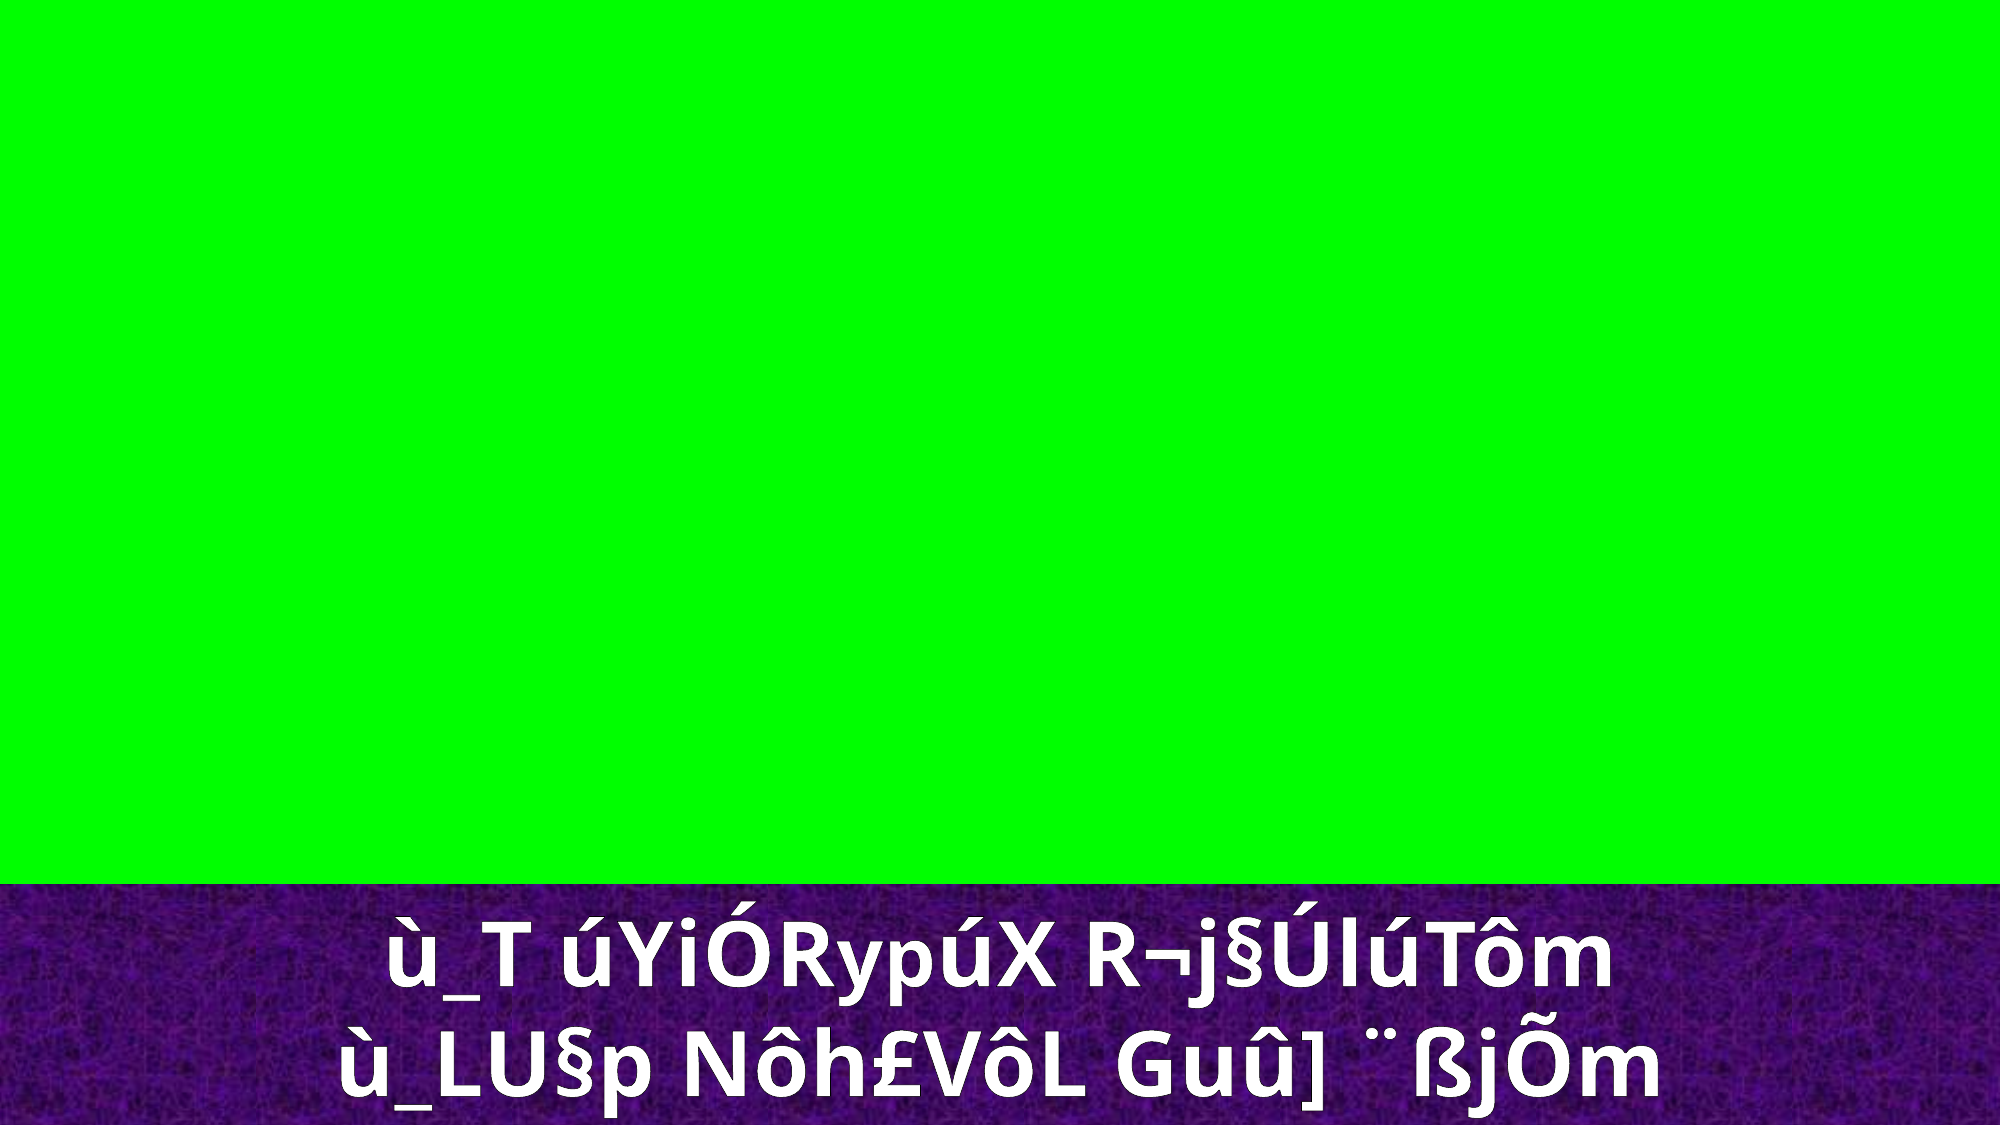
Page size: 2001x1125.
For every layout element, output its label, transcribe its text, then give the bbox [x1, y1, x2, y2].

text_box ù_T úYiÓRypúX R¬j§ÚlúTôm ù_LU§p Nôh£VôL Guû] ¨ßjÕm [0, 887, 2000, 1123]
